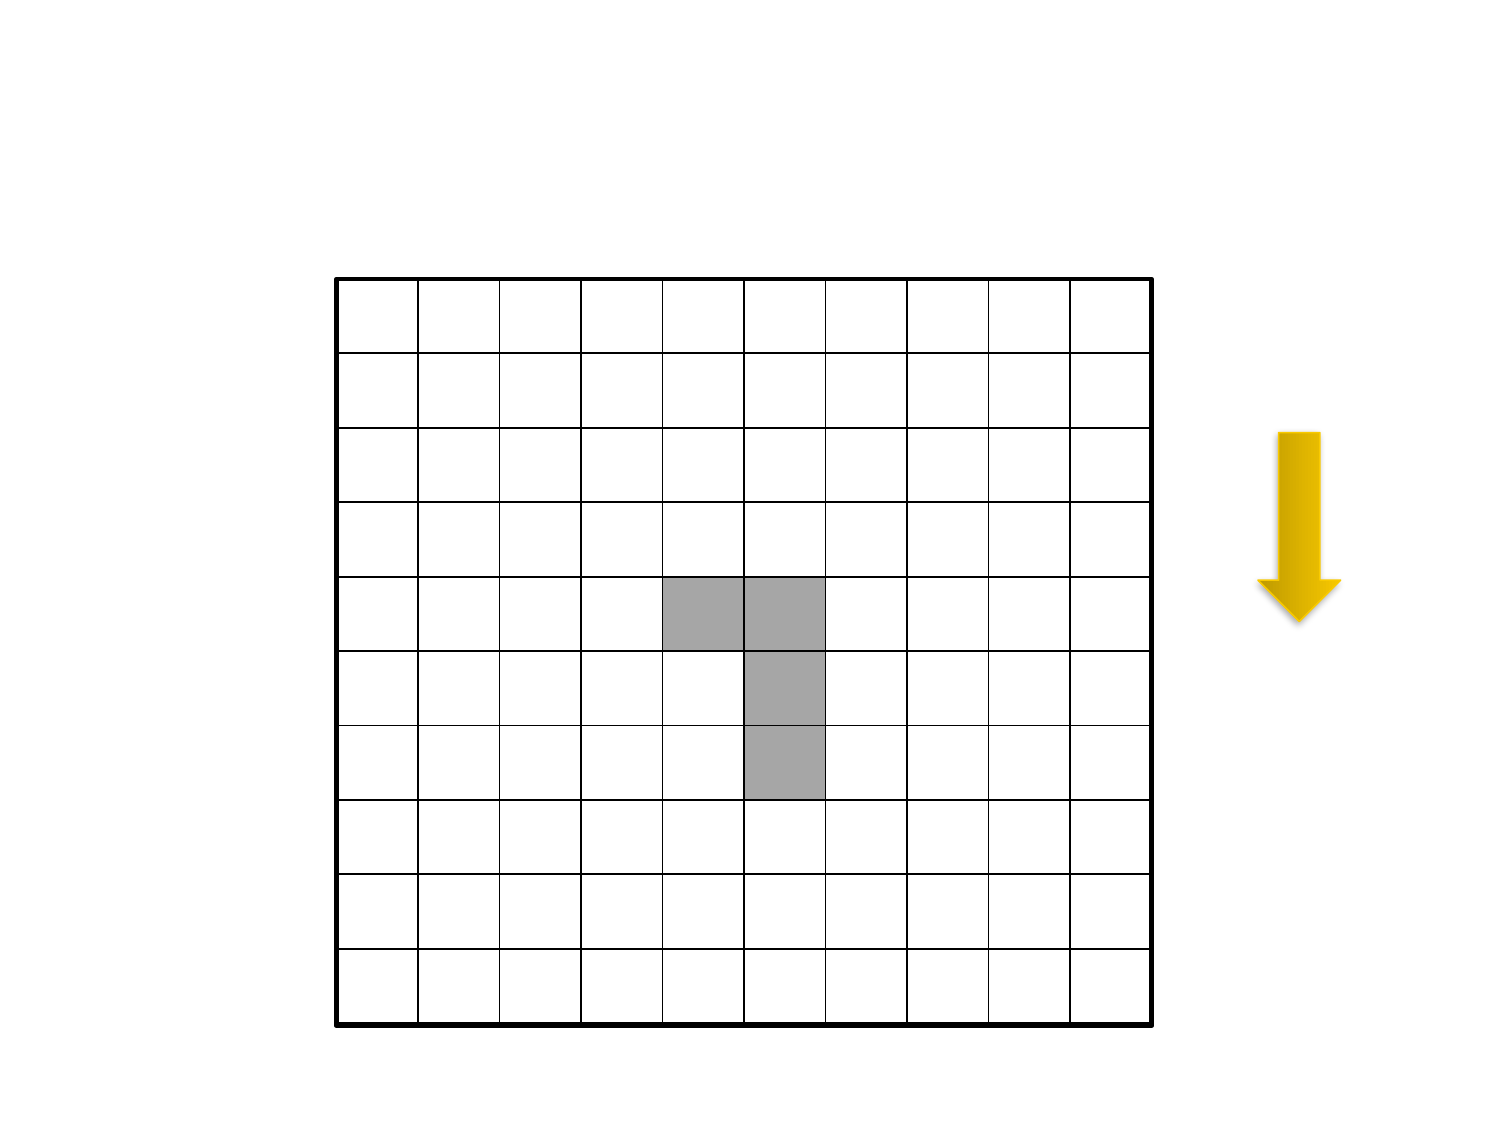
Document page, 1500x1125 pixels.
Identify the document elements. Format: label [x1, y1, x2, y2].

text_box [1257, 431, 1342, 623]
text_box [334, 277, 1154, 1028]
